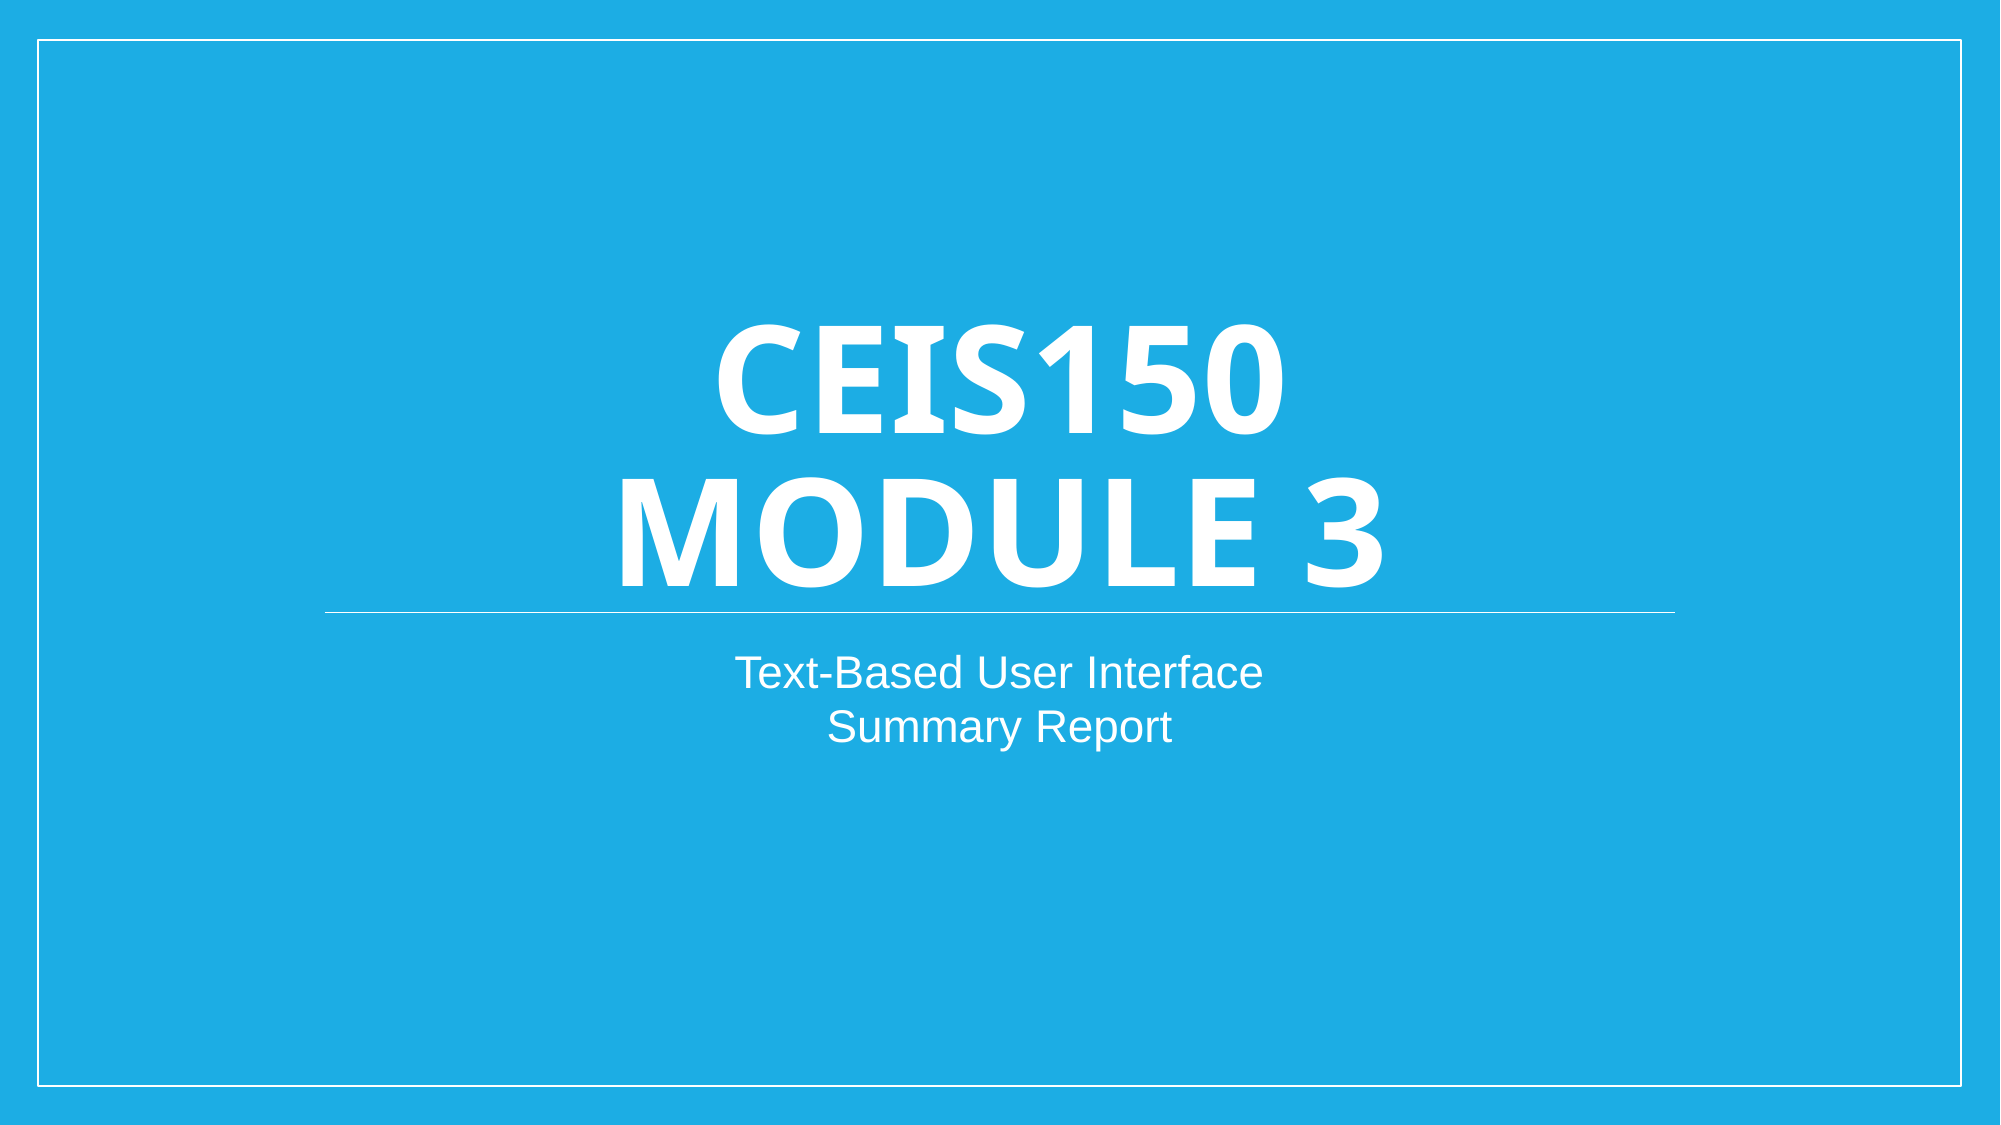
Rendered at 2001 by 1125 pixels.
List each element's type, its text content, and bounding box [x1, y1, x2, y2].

subtitle Text-Based User Interface Summary Report [280, 634, 1719, 863]
title CEIS150 Module 3 [182, 144, 1818, 625]
